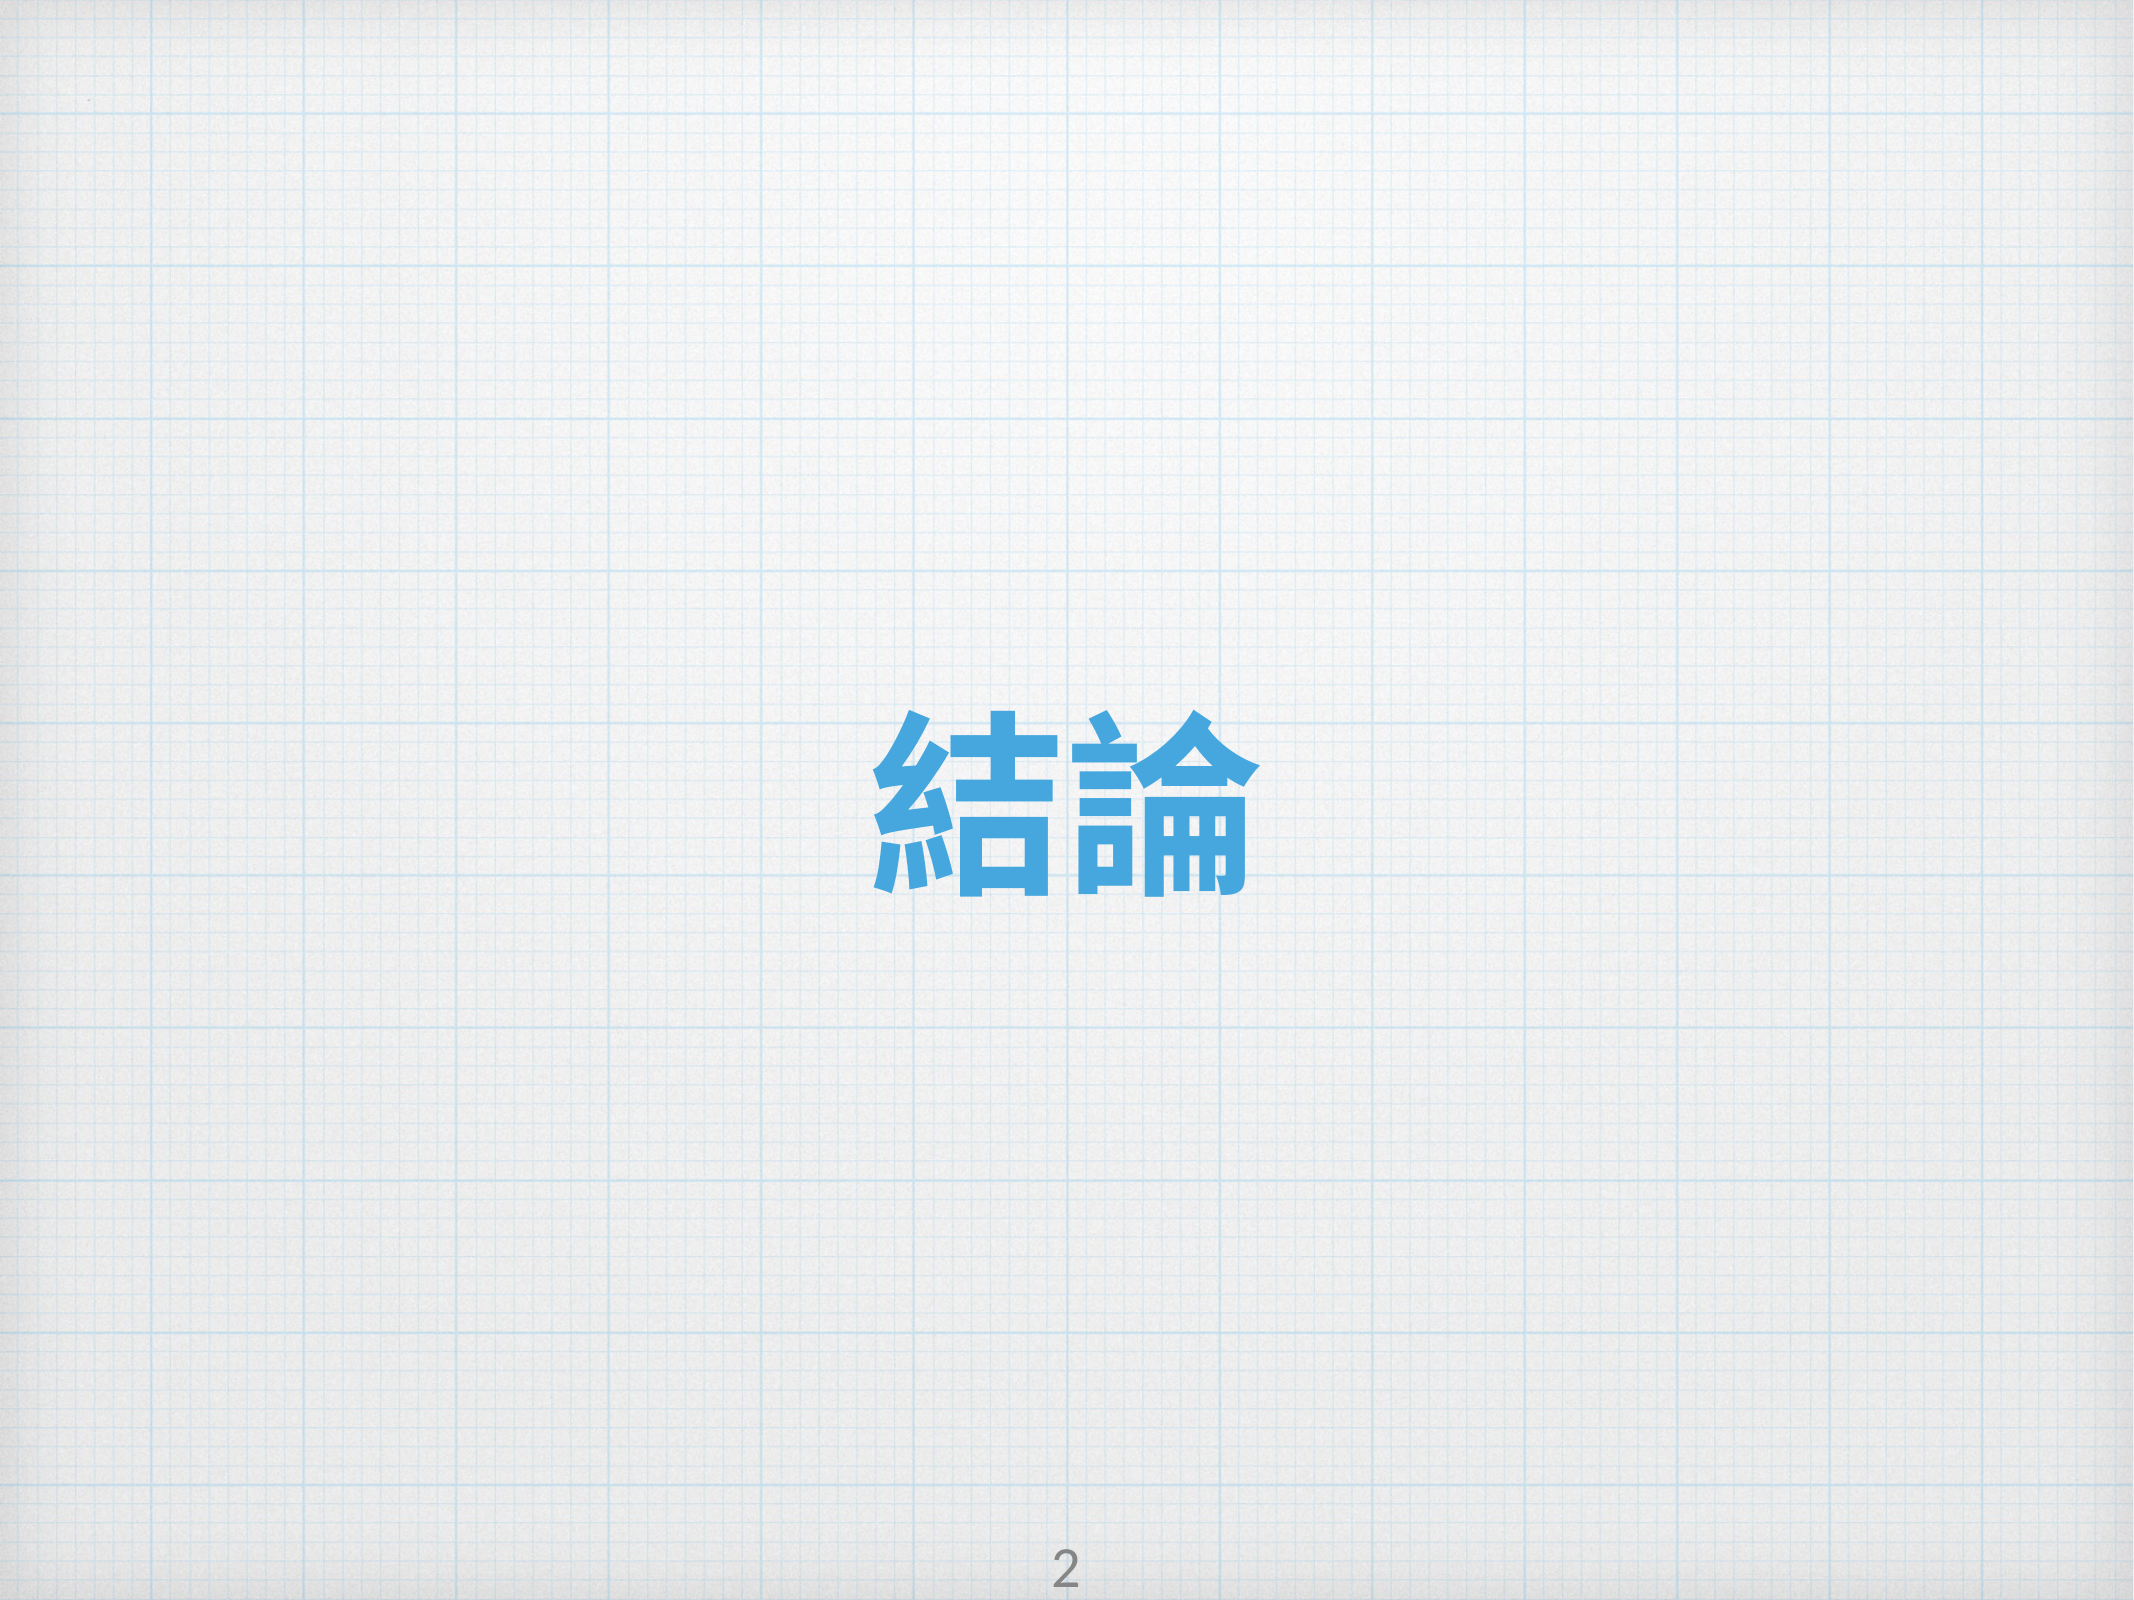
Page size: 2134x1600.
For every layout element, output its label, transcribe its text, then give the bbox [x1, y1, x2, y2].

title 結論 [207, 466, 1926, 1134]
slide_number 29 [1042, 1520, 1091, 1600]
picture [0, 0, 2134, 1600]
